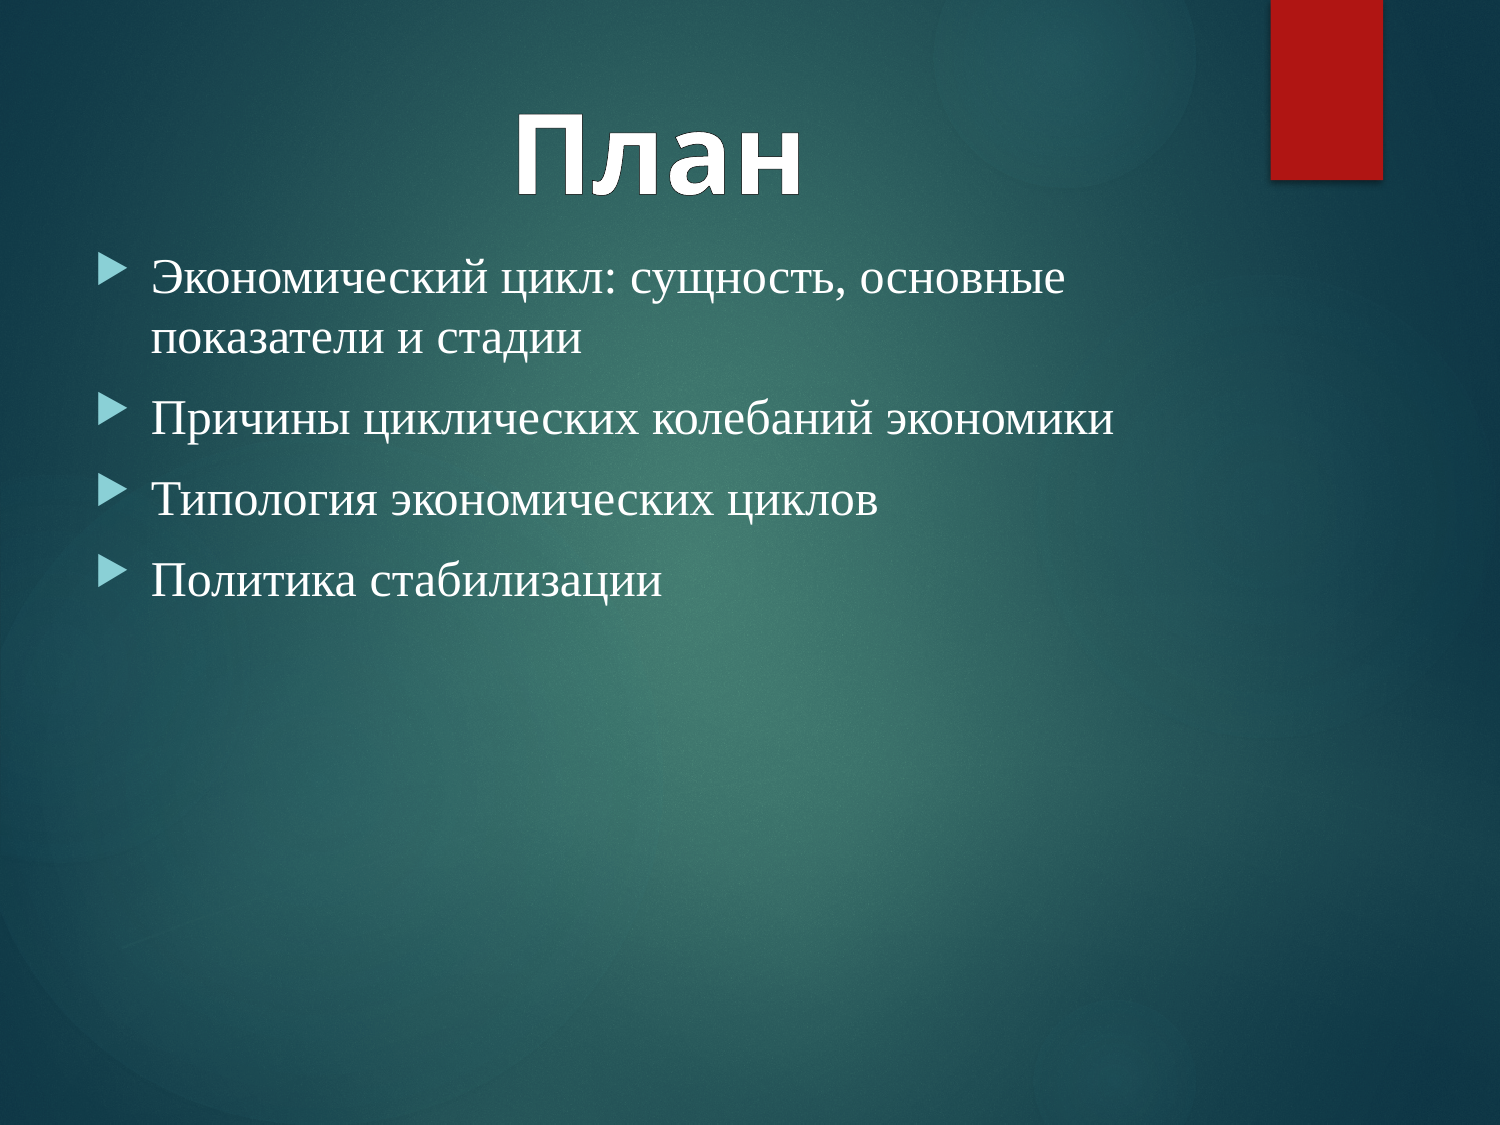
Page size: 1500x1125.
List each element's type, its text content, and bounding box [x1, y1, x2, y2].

title План [79, 74, 1237, 206]
list Экономический цикл: сущность, основные показатели и стадии Причины циклических колебаний экономики Типология экономических циклов Политика стабилизации [79, 236, 1237, 1025]
